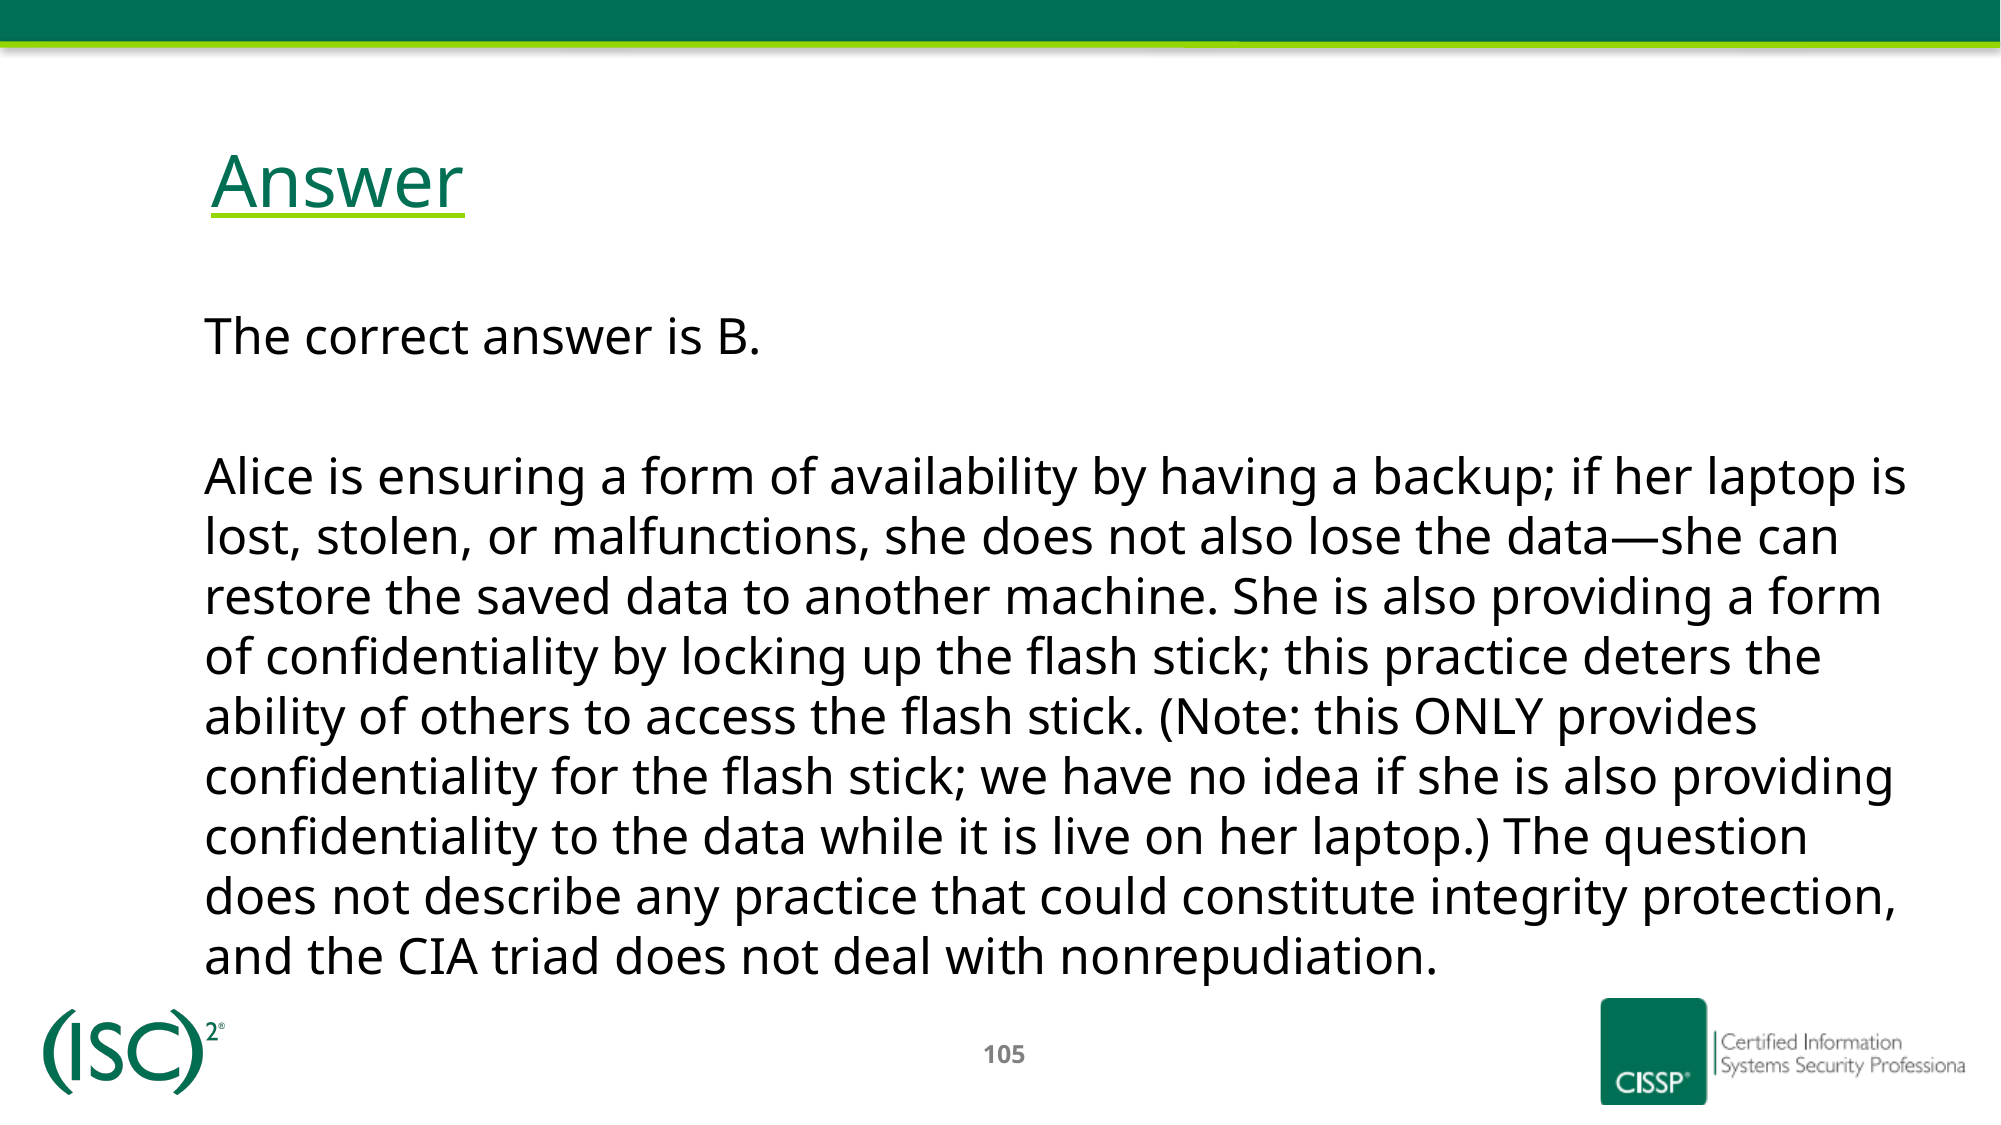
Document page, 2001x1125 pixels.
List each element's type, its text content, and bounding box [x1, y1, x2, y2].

title Answer [196, 91, 1618, 280]
picture [40, 1005, 228, 1099]
list The correct answer is B. Alice is ensuring a form of availability by having a backup; if her laptop is lost, stolen, or malfunctions, she does not also lose the data—she can restore the saved data to another machine. She is also providing a form of confidentiality by locking up the flash stick; this practice deters the ability of others to access the flash stick. (Note: this ONLY provides confidentiality for the flash stick; we have no idea if she is also providing confidentiality to the data while it is live on her laptop.) The question does not describe any practice that could constitute integrity protection, and the CIA triad does not deal with nonrepudiation. [189, 297, 1949, 967]
